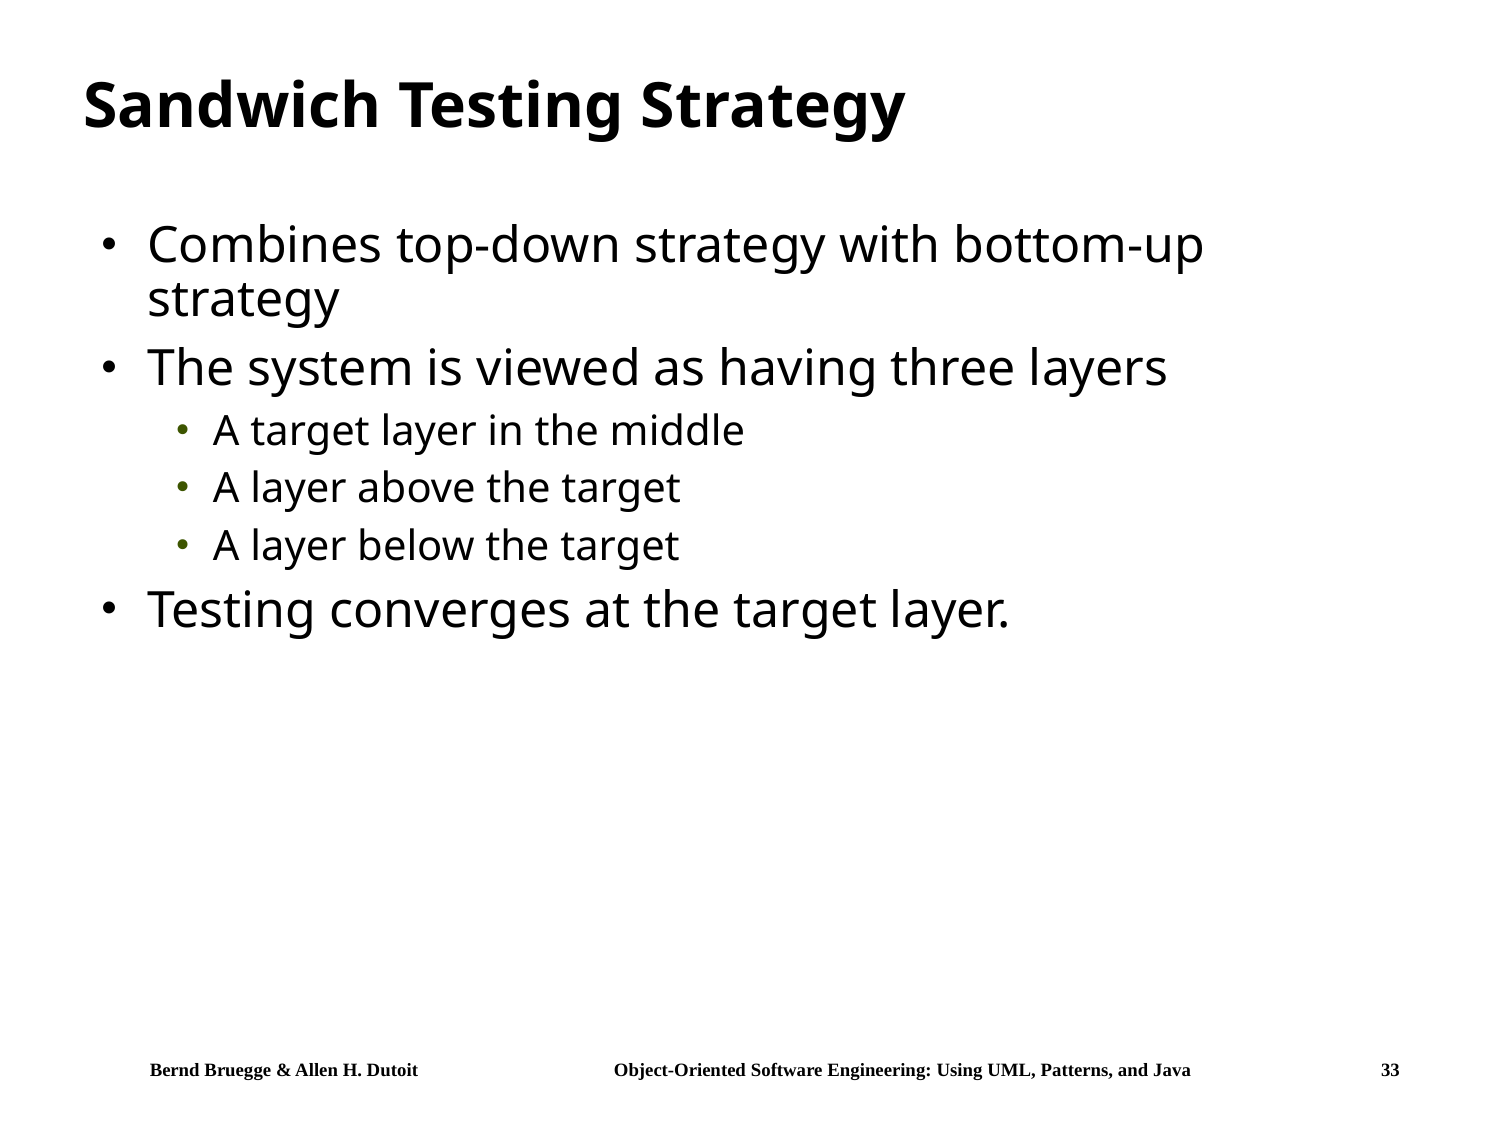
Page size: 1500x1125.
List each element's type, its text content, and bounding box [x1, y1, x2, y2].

list Combines top-down strategy with bottom-up strategy The system is viewed as having three layers A target layer in the middle A layer above the target A layer below the target Testing converges at the target layer. [85, 212, 1399, 1000]
title Sandwich Testing Strategy [68, 36, 1407, 179]
